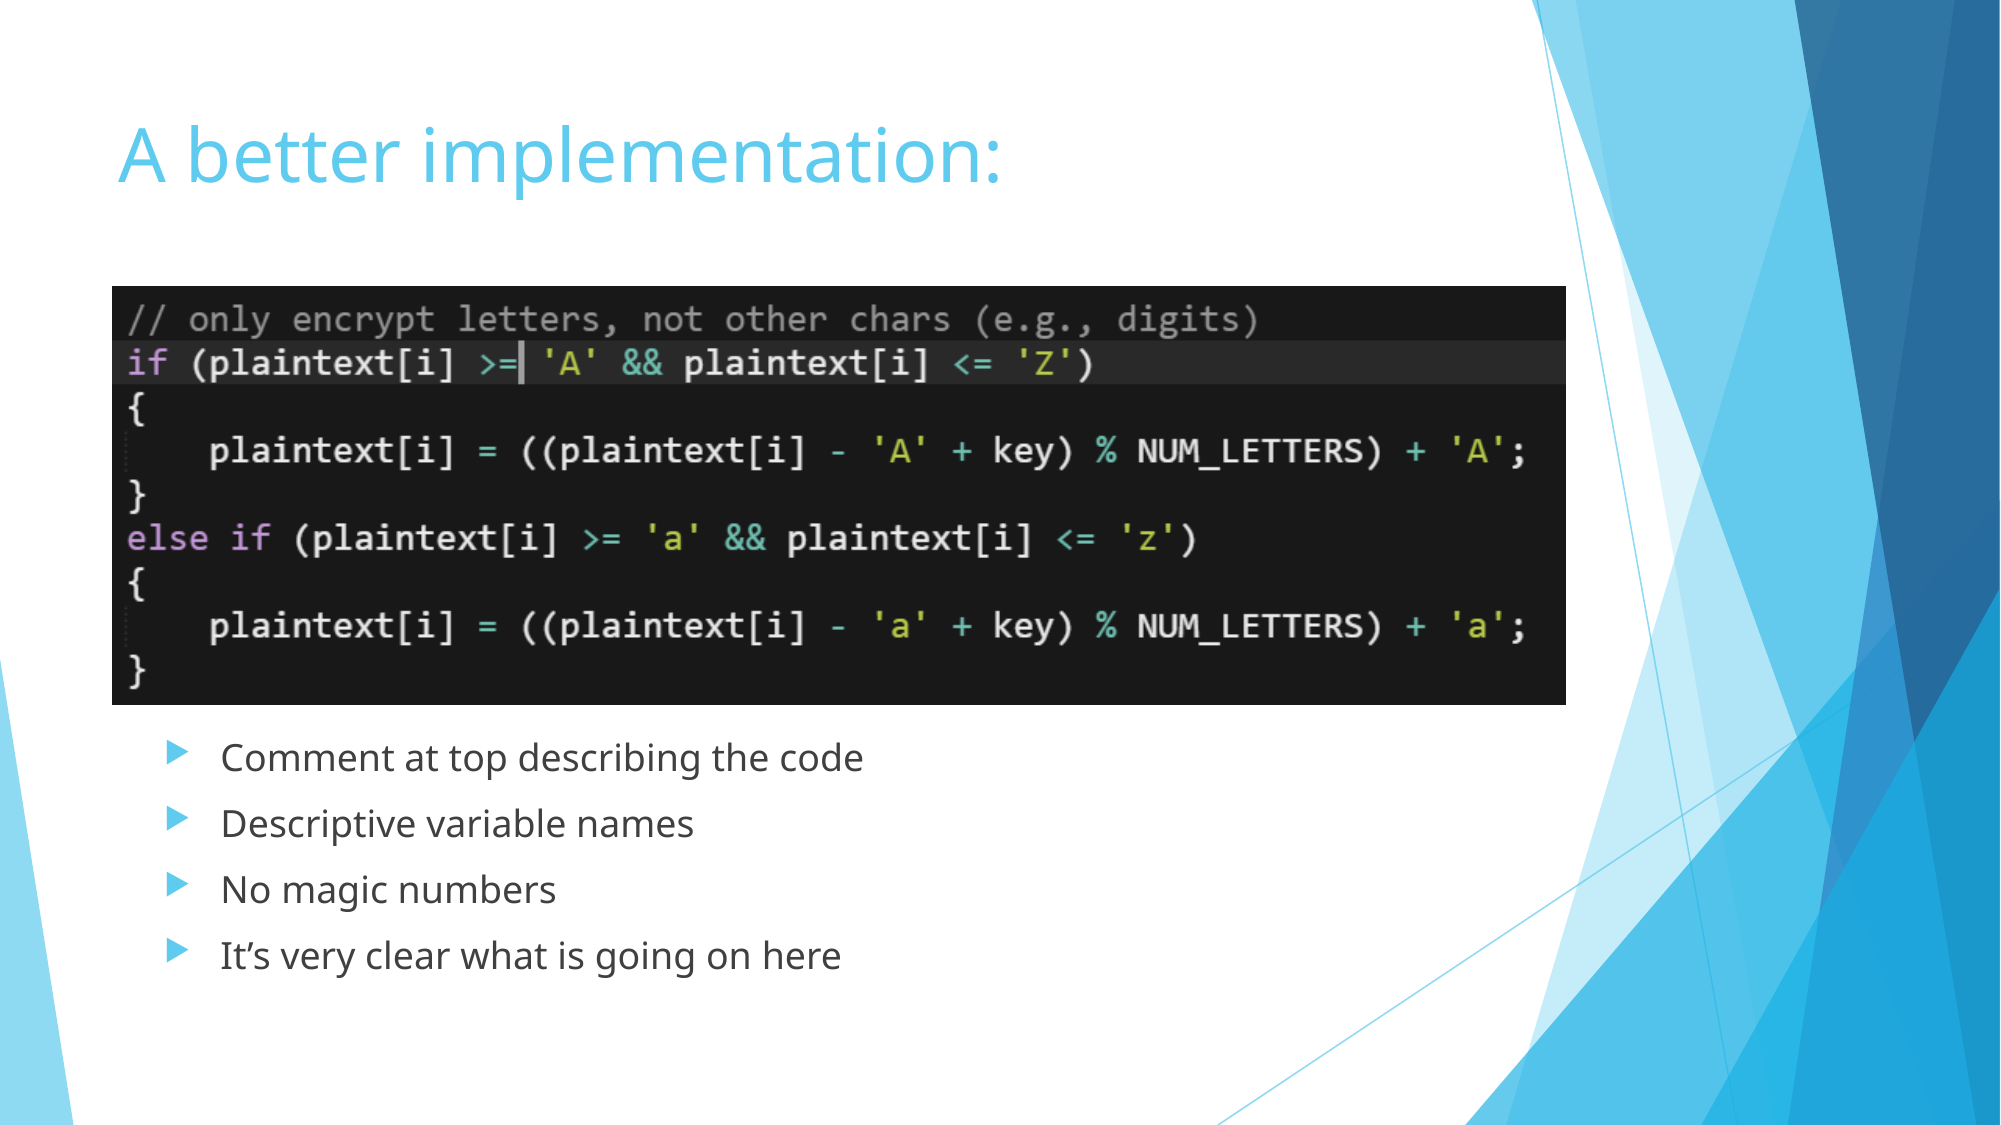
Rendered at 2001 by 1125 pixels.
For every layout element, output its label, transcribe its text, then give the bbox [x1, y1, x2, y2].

title A better implementation: [110, 99, 1522, 286]
picture [112, 285, 1566, 706]
list Comment at top describing the code Descriptive variable names No magic numbers It’s very clear what is going on here [156, 726, 1522, 1125]
